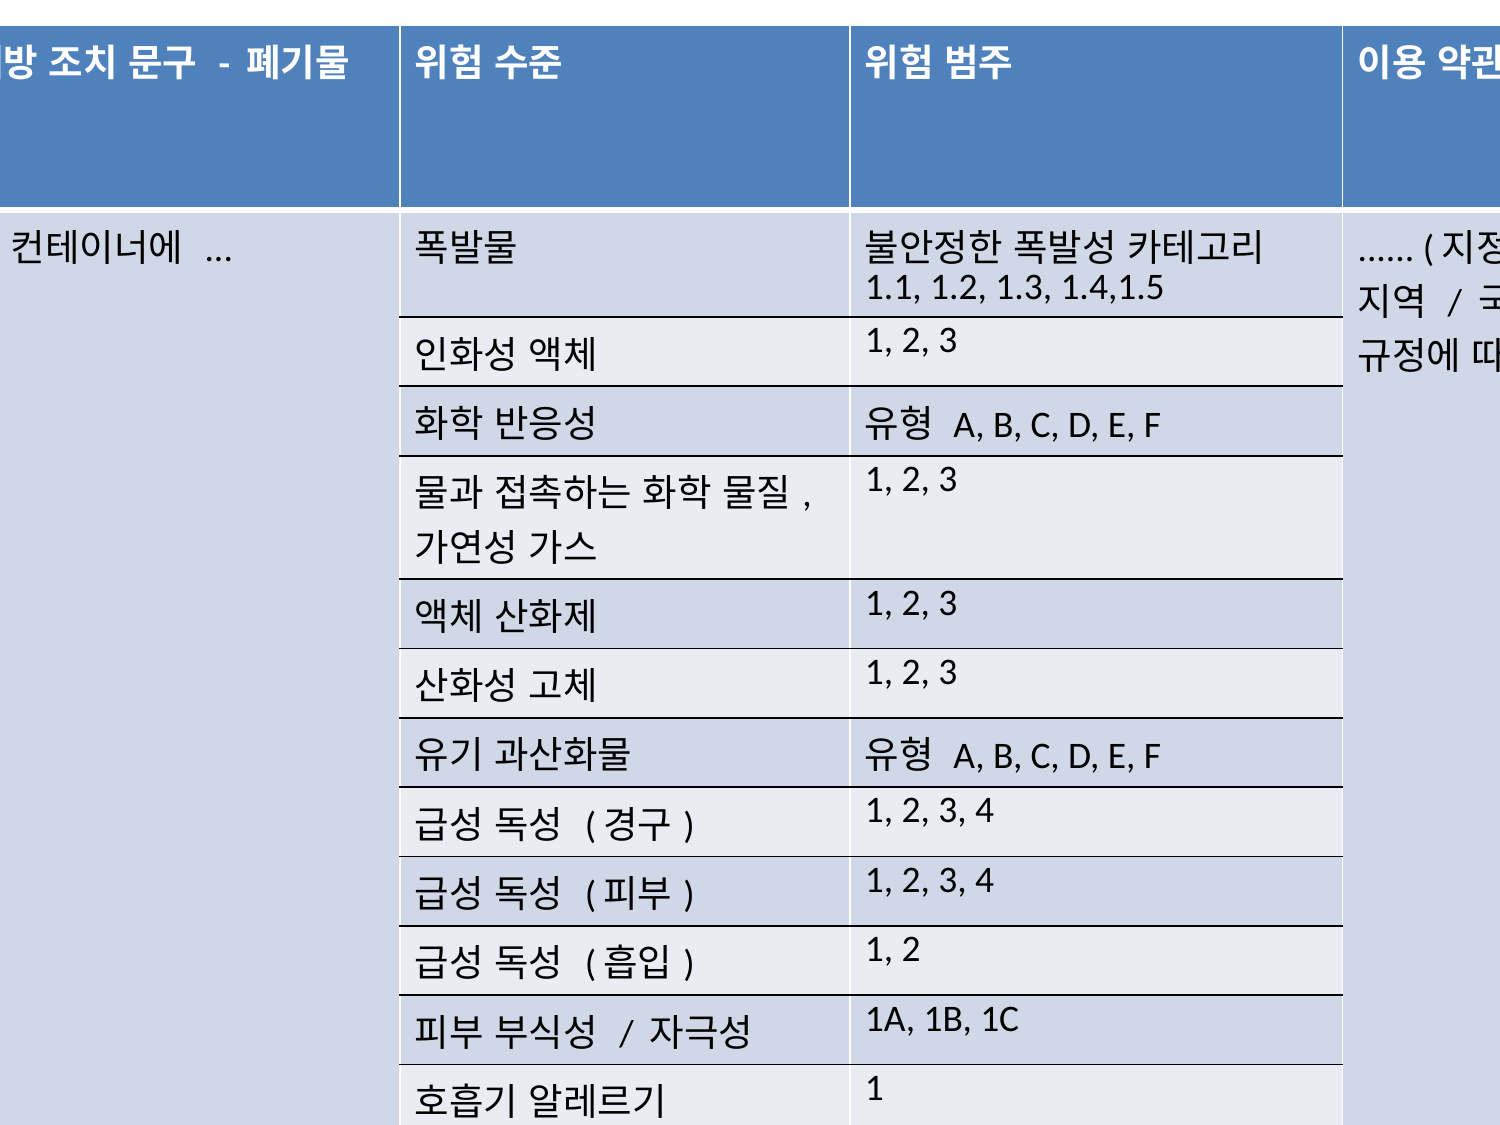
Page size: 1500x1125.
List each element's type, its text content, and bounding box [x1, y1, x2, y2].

table_cell 1, 2, 3, 4 [851, 788, 1342, 856]
table_cell 액체 산화제 [401, 580, 849, 648]
table_cell 1, 2, 3 [851, 318, 1342, 385]
table_cell 유형 A, B, C, D, E, F [851, 387, 1342, 455]
table_cell 1, 2, 3 [851, 580, 1342, 648]
table_cell 인화성 액체 [401, 318, 849, 385]
table_cell 급성 독성 (피부) [401, 857, 849, 925]
table_cell 피부 부식성 / 자극성 [401, 996, 849, 1064]
table_cell 화학 반응성 [401, 387, 849, 455]
table_cell 급성 독성 (경구) [401, 788, 849, 856]
table_cell 1A, 1B, 1C [851, 996, 1342, 1064]
table_header 일반 예방 조치 문구 - 폐기물 처리 [0, 26, 399, 207]
table_cell 1, 2, 3 [851, 457, 1342, 578]
table_cell 물과 접촉하는 화학 물질, 가연성 가스 [401, 457, 849, 578]
table_cell 1, 2 [851, 927, 1342, 994]
table_cell 1 [851, 1065, 1342, 1125]
table_cell 1, 2, 3, 4 [851, 857, 1342, 925]
table_cell 급성 독성 (흡입) [401, 927, 849, 994]
table_header 위험 범주 [851, 26, 1342, 207]
table_header 위험 수준 [401, 26, 849, 207]
table_cell ...... (지정하는) 지방 / 지역 / 국가 / 국제 규정에 따라. [1343, 213, 1500, 1125]
table_cell 1, 2, 3 [851, 649, 1342, 717]
table_cell 유기 과산화물 [401, 719, 849, 786]
table_cell 내용 / 컨테이너에 ... [0, 213, 399, 1125]
table_cell 호흡기 알레르기 [401, 1065, 849, 1125]
table_cell 유형 A, B, C, D, E, F [851, 719, 1342, 786]
table_cell 불안정한 폭발성 카테고리 1.1, 1.2, 1.3, 1.4,1.5 [851, 213, 1342, 316]
table_header 이용 약관 [1343, 26, 1500, 207]
table_cell 폭발물 [401, 213, 849, 316]
table_cell 산화성 고체 [401, 649, 849, 717]
